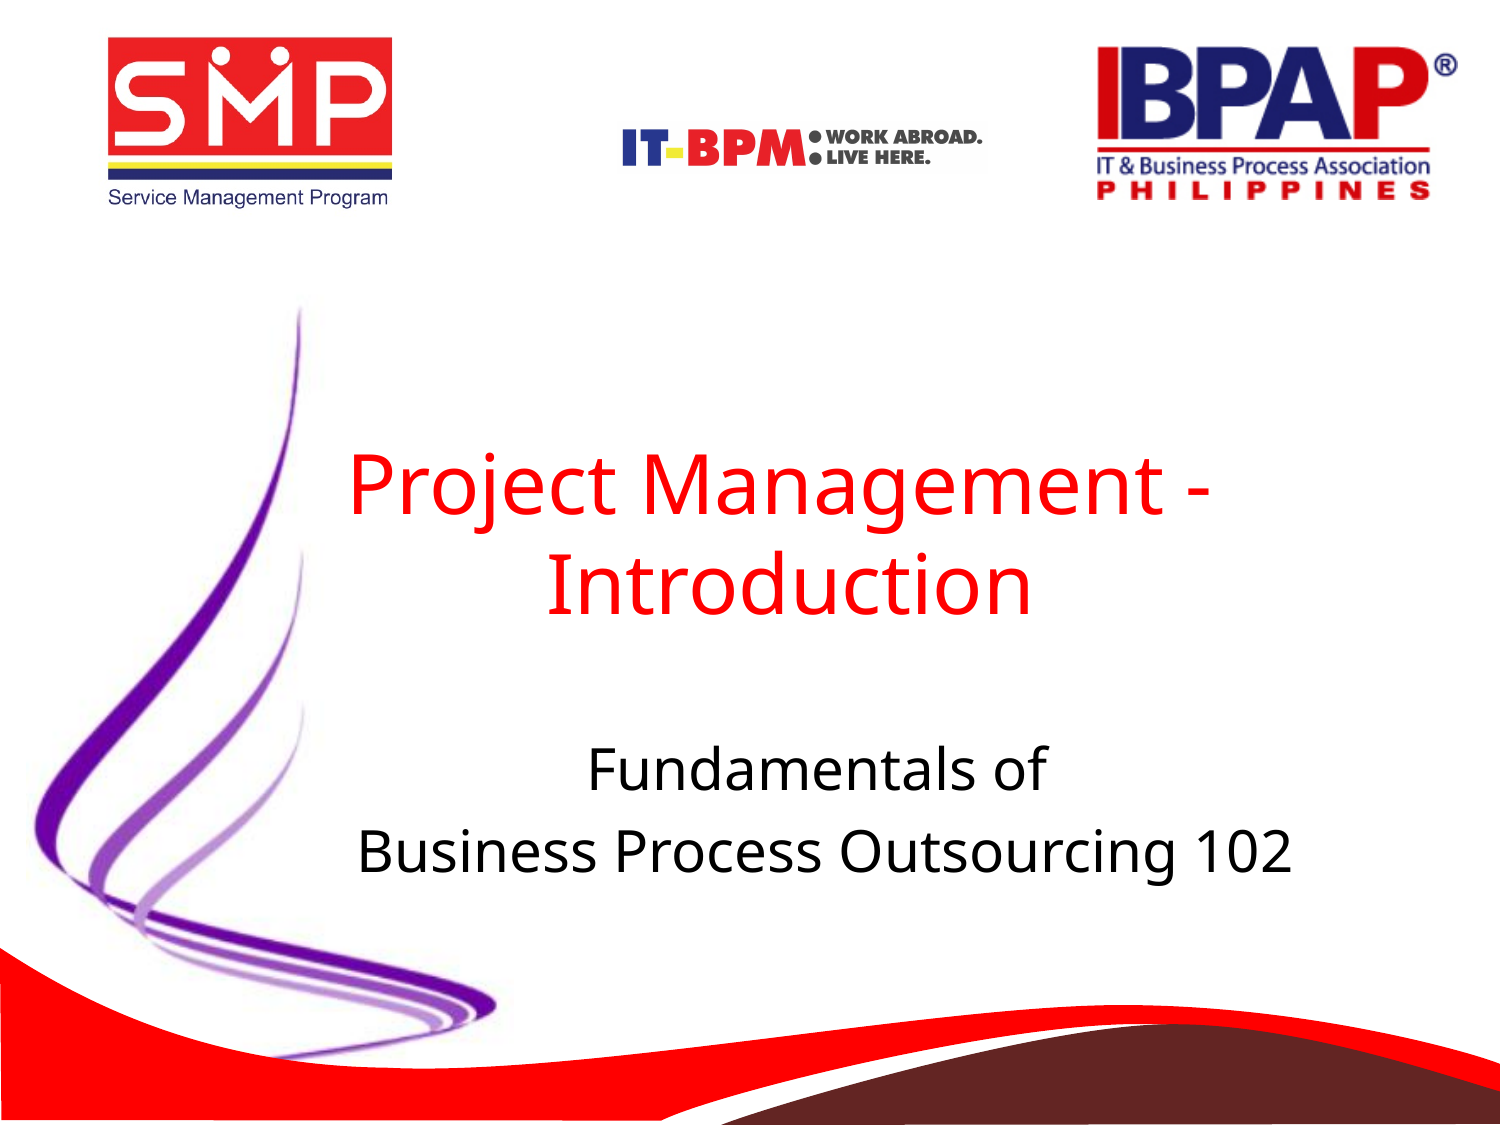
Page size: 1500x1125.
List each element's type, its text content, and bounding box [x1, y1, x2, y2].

text_box Project Management - Introduction [149, 312, 1425, 750]
picture [1097, 46, 1458, 200]
picture [617, 121, 988, 174]
picture [26, 4, 514, 1068]
subtitle Fundamentals of Business Process Outsourcing 102 [187, 725, 1463, 900]
